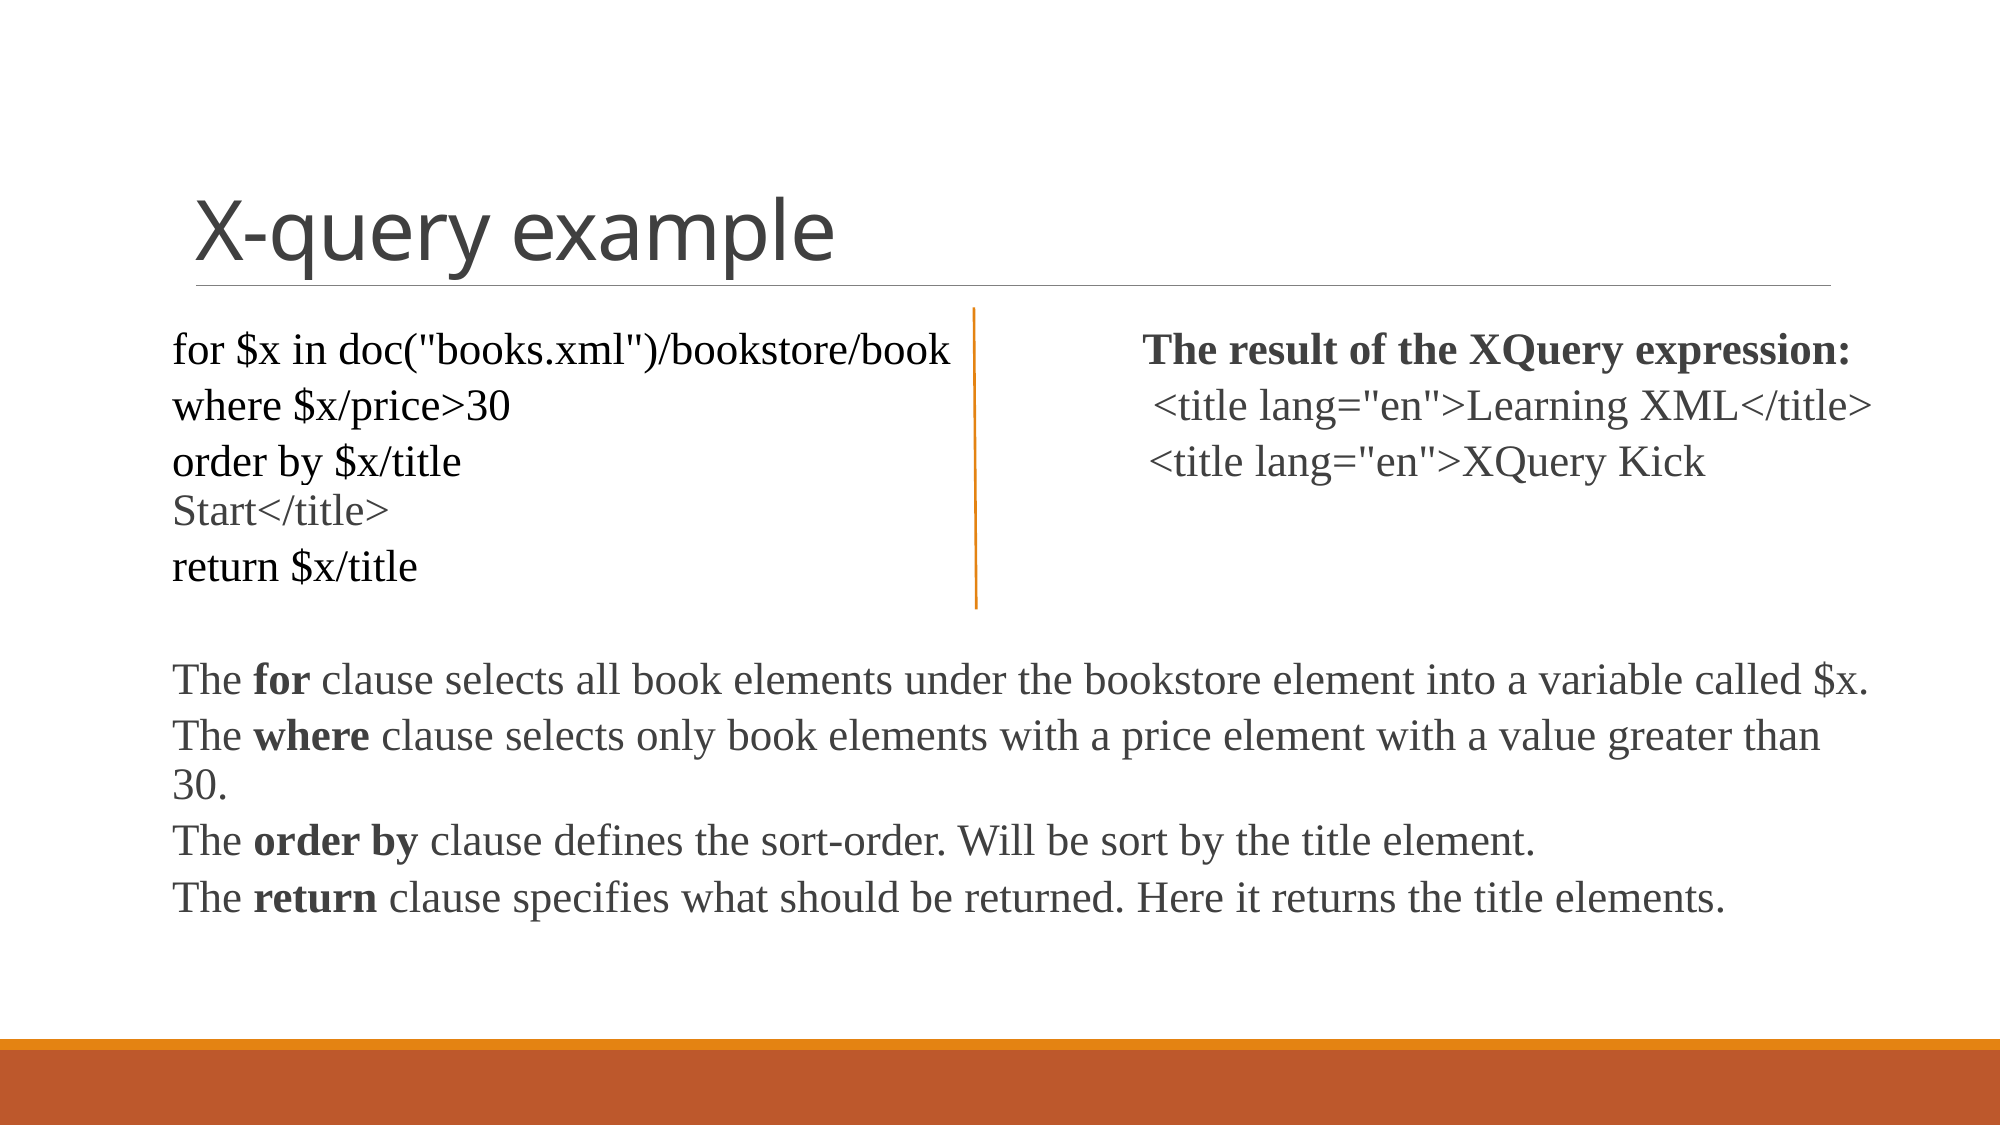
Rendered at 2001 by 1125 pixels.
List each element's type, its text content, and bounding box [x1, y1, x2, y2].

title X-query example [180, 47, 1830, 285]
list for $x in doc("books.xml")/bookstore/book The result of the XQuery expression: where $x/price>30 <title lang="en">Learning XML</title> order by $x/title <title lang="en">XQuery Kick Start</title> return $x/title The for clause selects all book elements under the bookstore element into a variable called $x. The where clause selects only book elements with a price element with a value greater than 30. The order by clause defines the sort-order. Will be sort by the title element. The return clause specifies what should be returned. Here it returns the title elements. [155, 285, 1879, 995]
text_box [973, 306, 977, 610]
